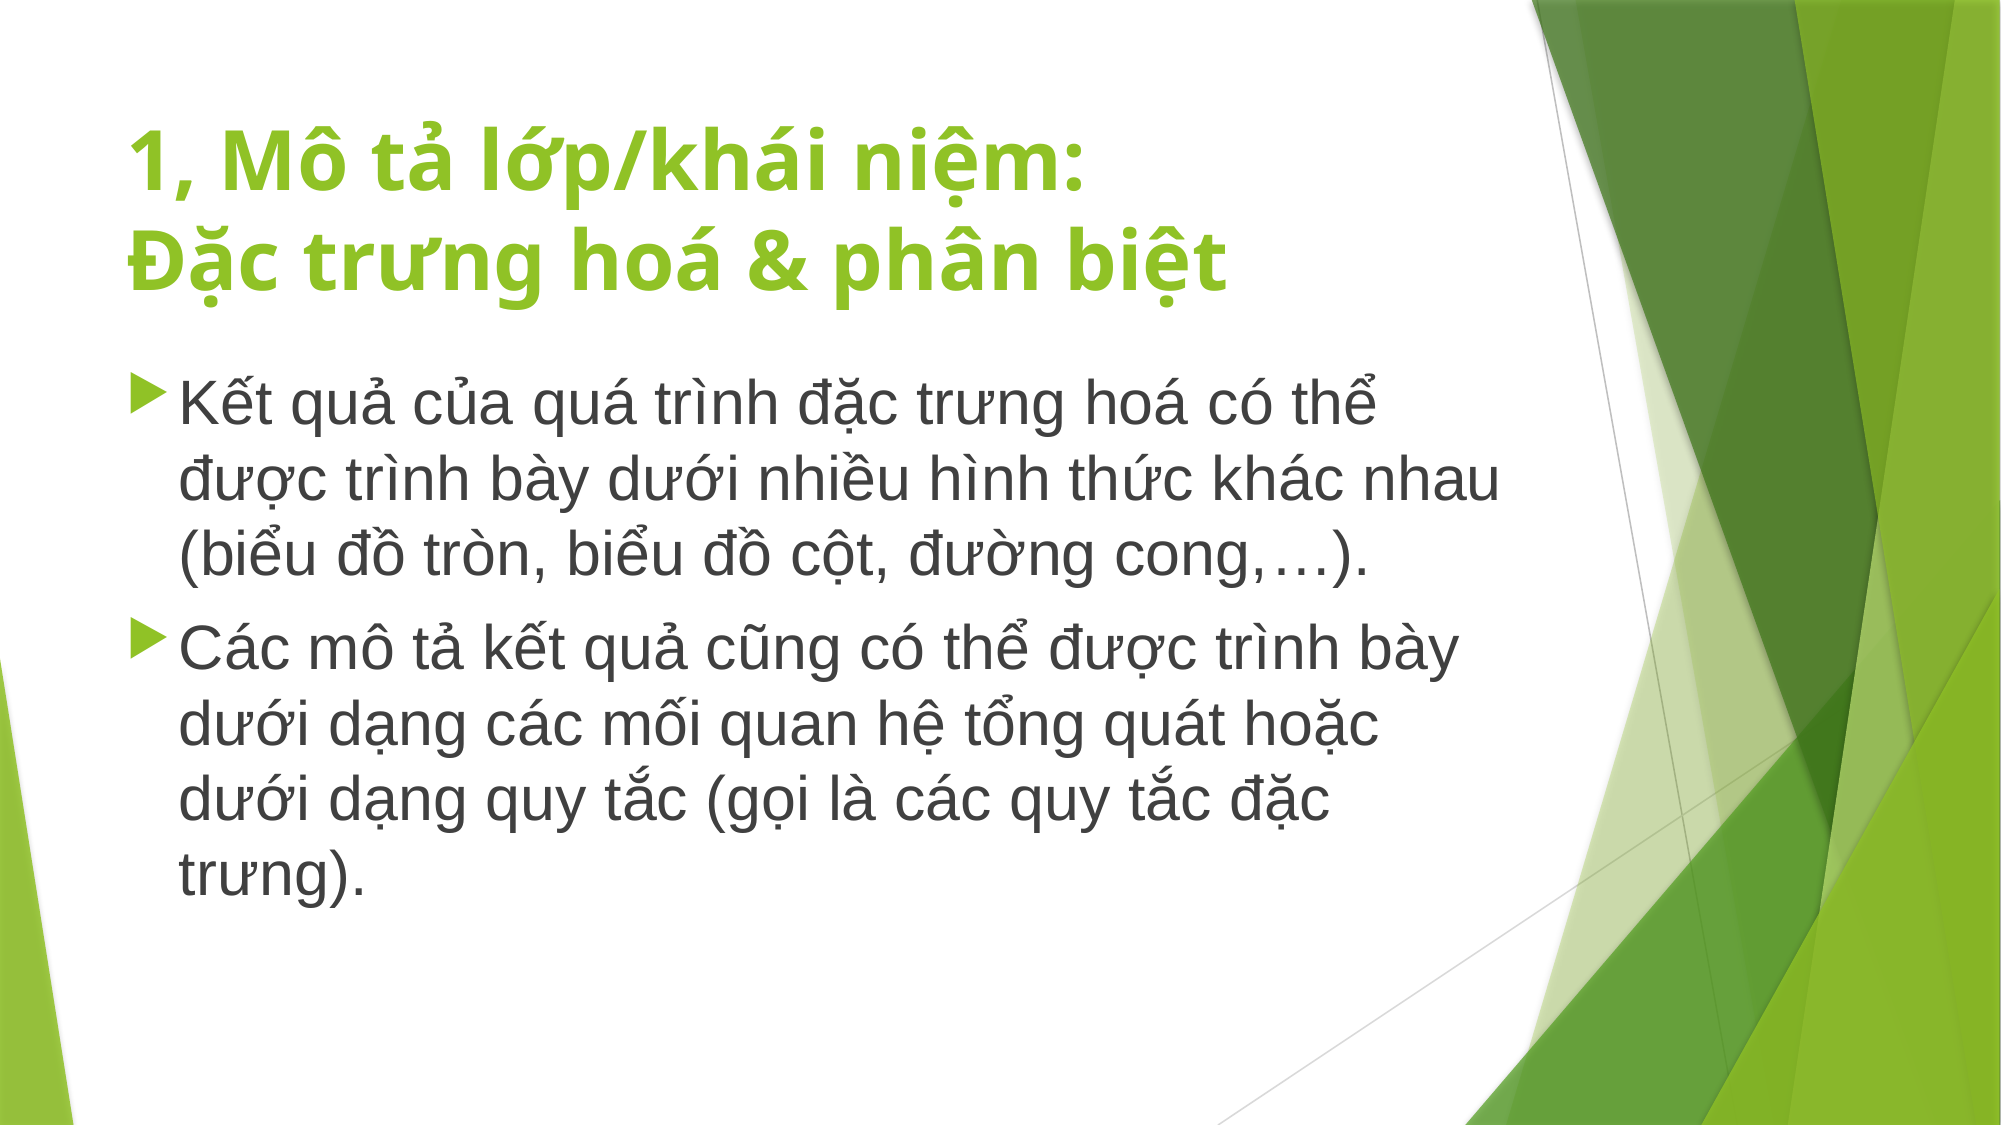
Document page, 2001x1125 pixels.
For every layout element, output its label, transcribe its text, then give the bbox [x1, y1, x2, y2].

list Kết quả của quá trình đặc trưng hoá có thể được trình bày dưới nhiều hình thức khác nhau (biểu đồ tròn, biểu đồ cột, đường cong,…). Các mô tả kết quả cũng có thể được trình bày dưới dạng các mối quan hệ tổng quát hoặc dưới dạng quy tắc (gọi là các quy tắc đặc trưng). [111, 354, 1522, 992]
title 1, Mô tả lớp/khái niệm: Đặc trưng hoá & phân biệt [111, 99, 1522, 317]
